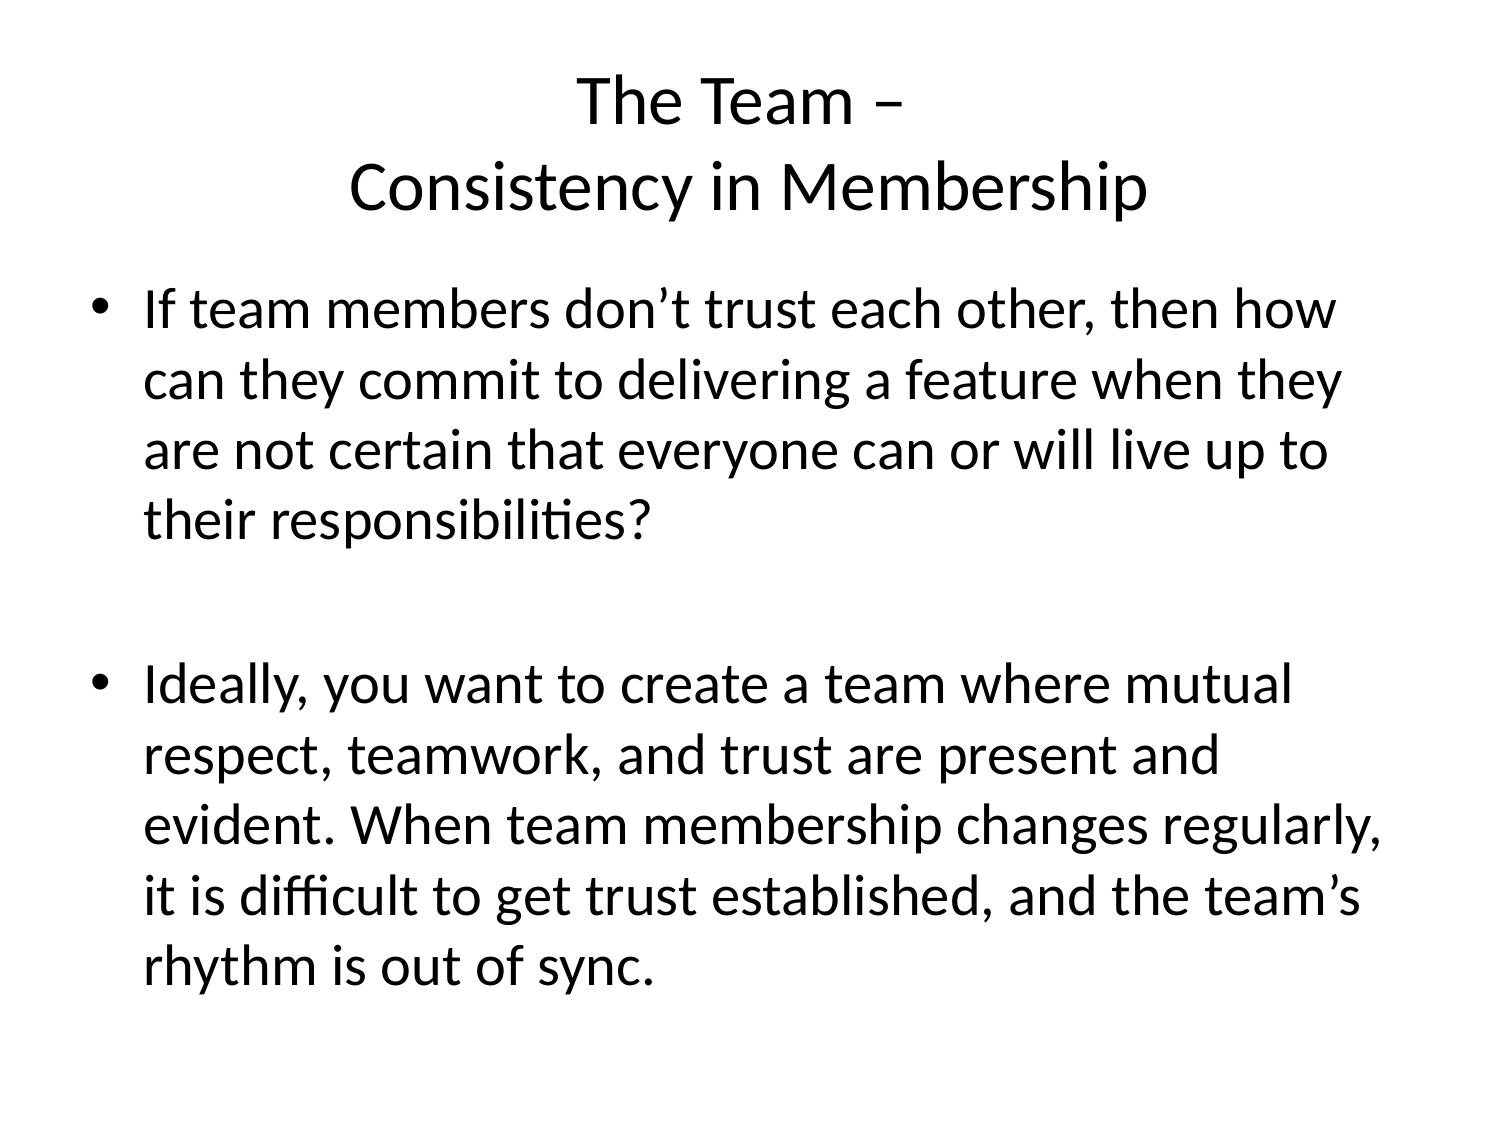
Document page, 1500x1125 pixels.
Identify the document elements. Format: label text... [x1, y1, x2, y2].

title The Team – Consistency in Membership [75, 45, 1425, 233]
list If team members don’t trust each other, then how can they commit to delivering a feature when they are not certain that everyone can or will live up to their responsibilities? Ideally, you want to create a team where mutual respect, teamwork, and trust are present and evident. When team membership changes regularly, it is difficult to get trust established, and the team’s rhythm is out of sync. [75, 262, 1425, 1005]
